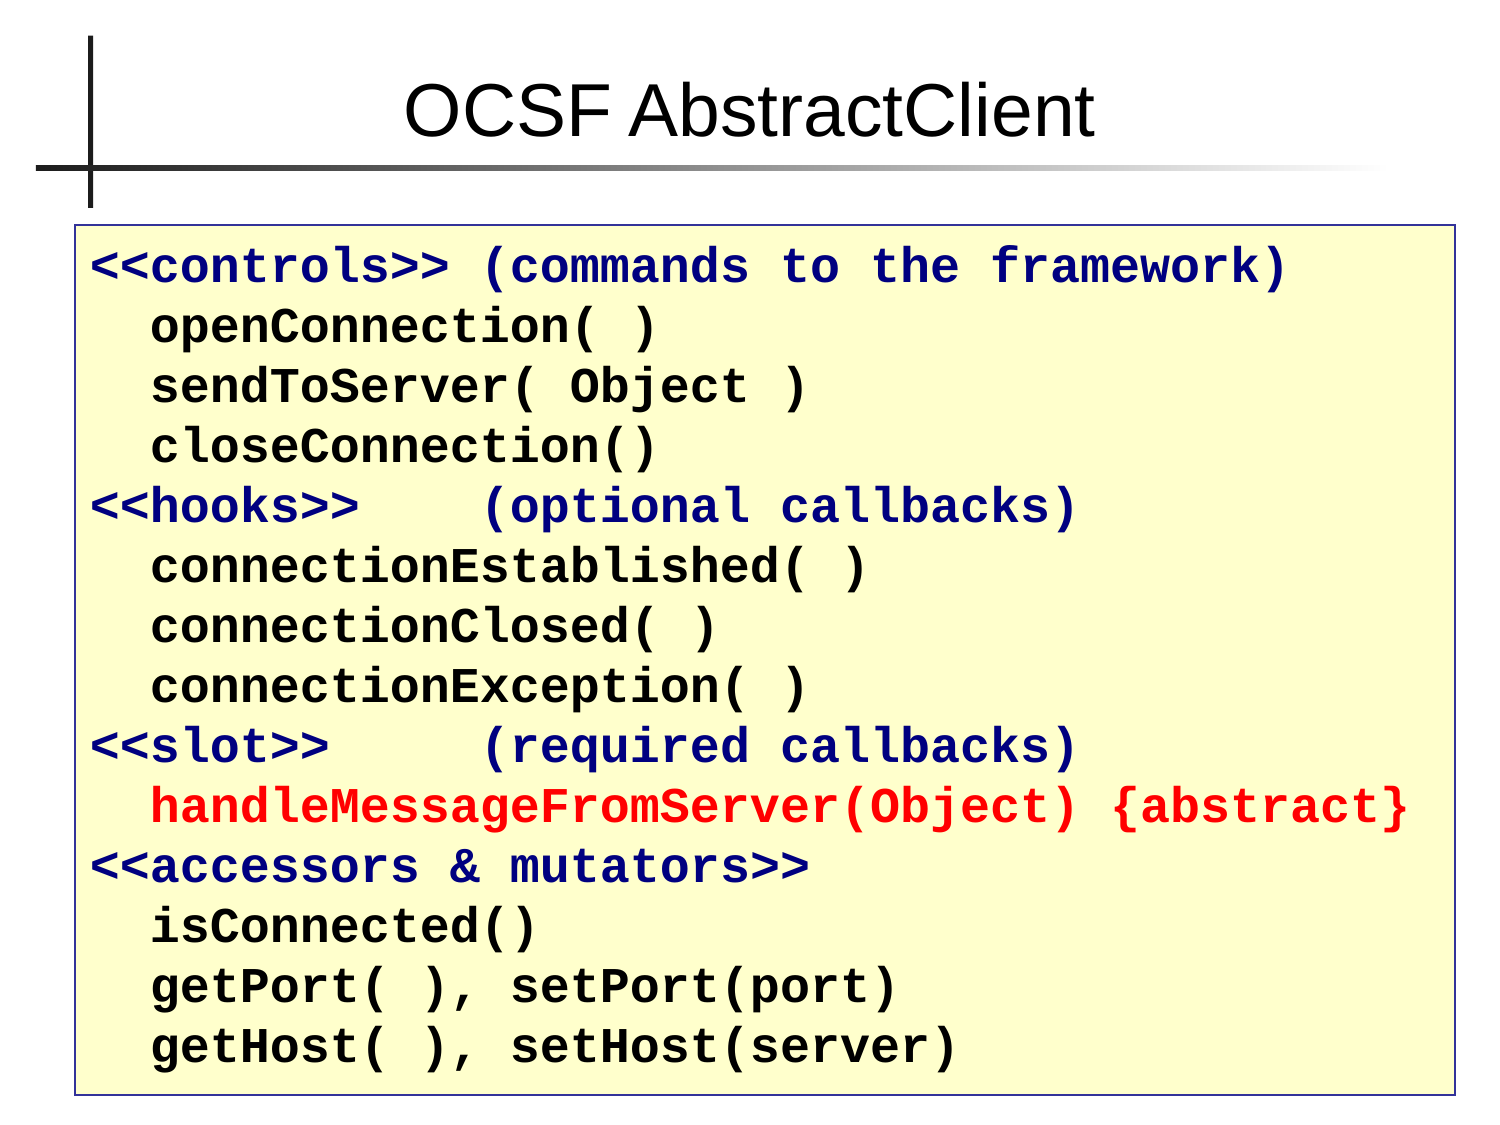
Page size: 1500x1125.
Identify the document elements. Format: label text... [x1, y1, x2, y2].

text_box OCSF AbstractClient [100, 17, 1400, 160]
text_box <<controls>> (commands to the framework) openConnection( ) sendToServer( Object ) closeConnection() <<hooks>> (optional callbacks) connectionEstablished( ) connectionClosed( ) connectionException( ) <<slot>> (required callbacks) handleMessageFromServer(Object) {abstract} <<accessors & mutators>> isConnected() getPort( ), setPort(port) getHost( ), setHost(server) [74, 224, 1455, 1095]
